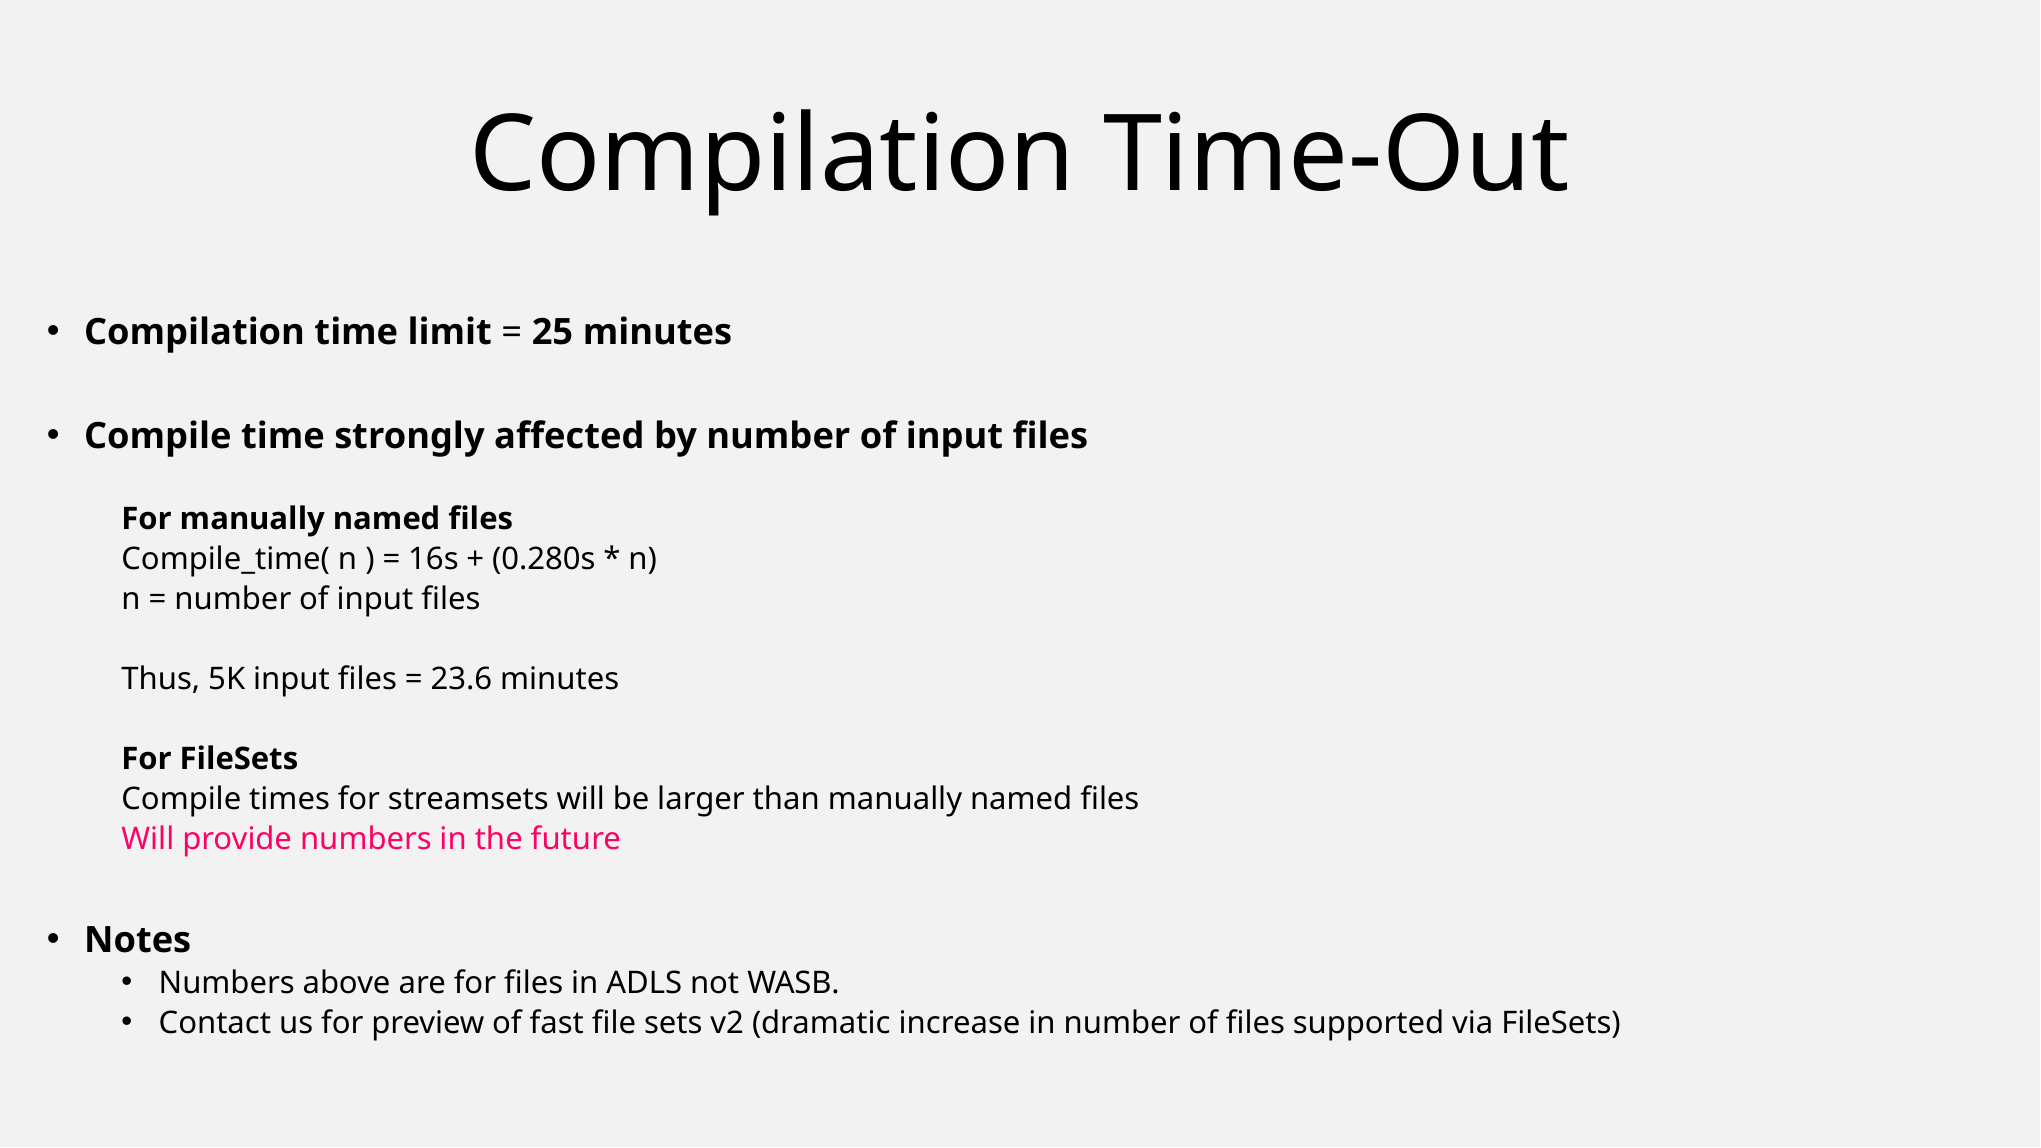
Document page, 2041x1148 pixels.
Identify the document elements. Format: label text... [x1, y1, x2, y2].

list Compilation time limit = 25 minutes Compile time strongly affected by number of input files For manually named files Compile_time( n ) = 16s + (0.280s * n) n = number of input files Thus, 5K input files = 23.6 minutes For FileSets Compile times for streamsets will be larger than manually named files Will provide numbers in the future Notes Numbers above are for files in ADLS not WASB. Contact us for preview of fast file sets v2 (dramatic increase in number of files supported via FileSets) [31, 305, 2009, 1052]
title Compilation Time-Out [31, 31, 2009, 281]
